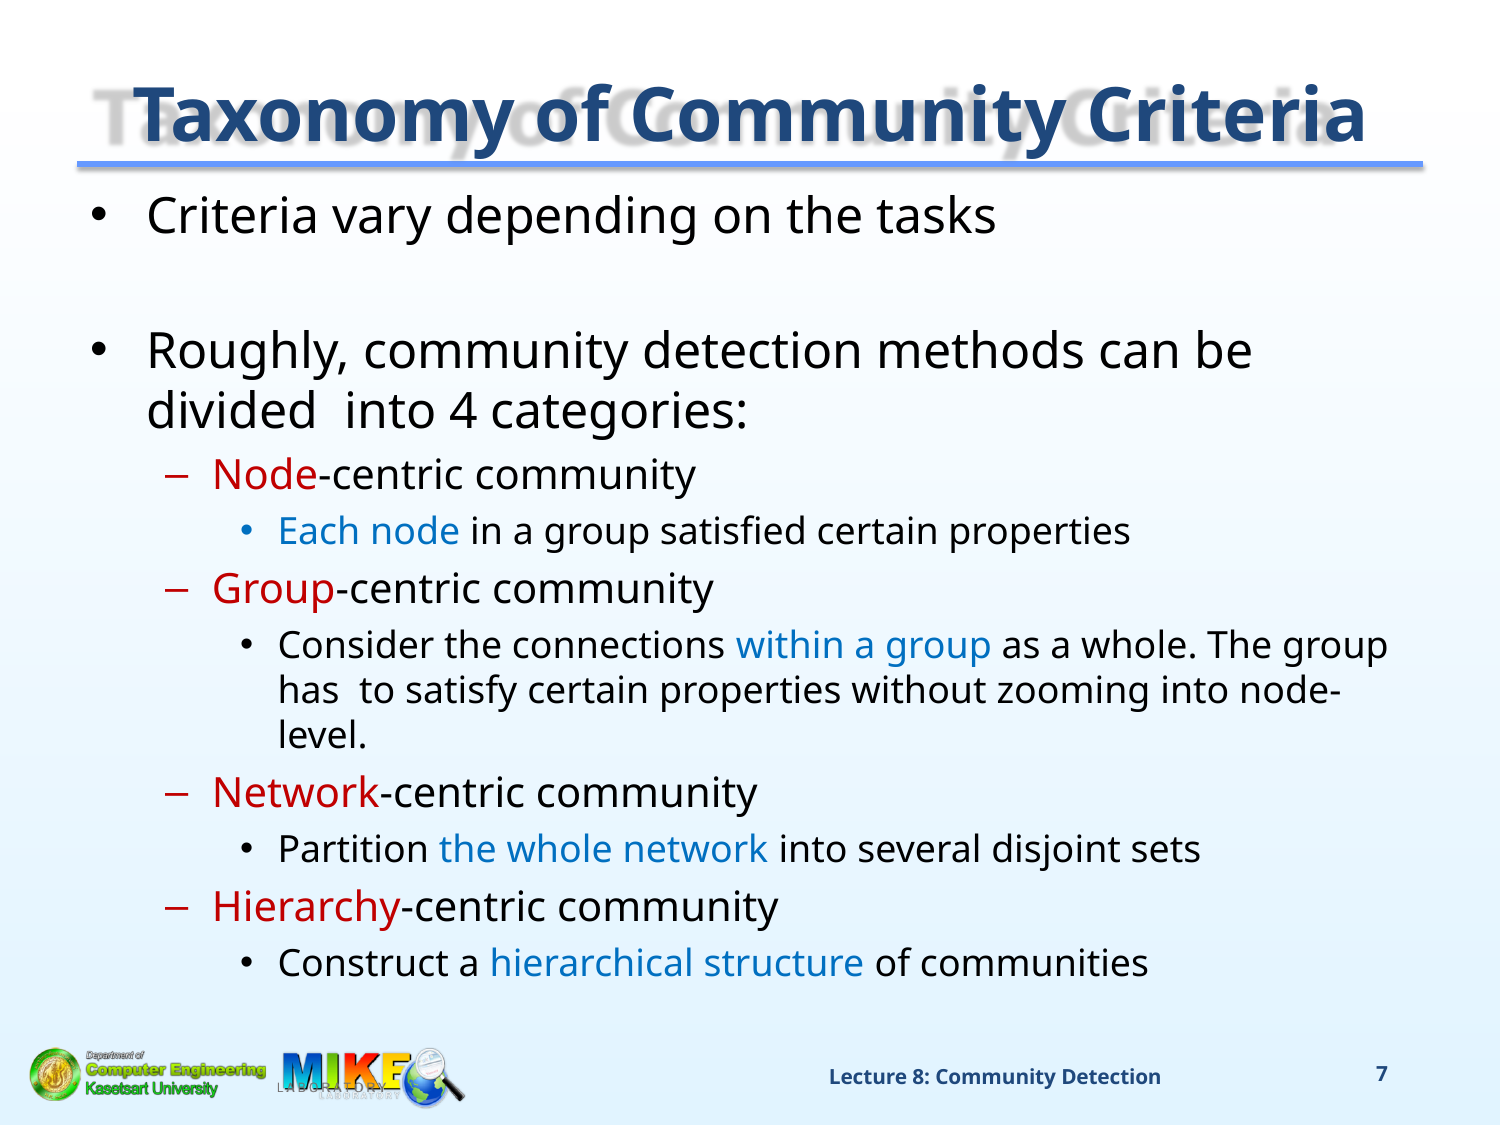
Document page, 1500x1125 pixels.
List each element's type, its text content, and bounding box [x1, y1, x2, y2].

text_box [42, 41, 1390, 166]
text_box Criteria vary depending on the tasks Roughly, community detection methods can be divided into 4 categories: Node-centric community Each node in a group satisfied certain properties Group-centric community Consider the connections within a group as a whole. The group has to satisfy certain properties without zooming into node-level. Network-centric community Partition the whole network into several disjoint sets Hierarchy-centric community Construct a hierarchical structure of communities [87, 183, 1396, 984]
footer Lecture 8: Community Detection [826, 1065, 1170, 1091]
picture [0, 0, 1500, 1125]
title Taxonomy of Community Criteria [87, 65, 1413, 157]
slide_number 7 [1365, 1065, 1401, 1091]
